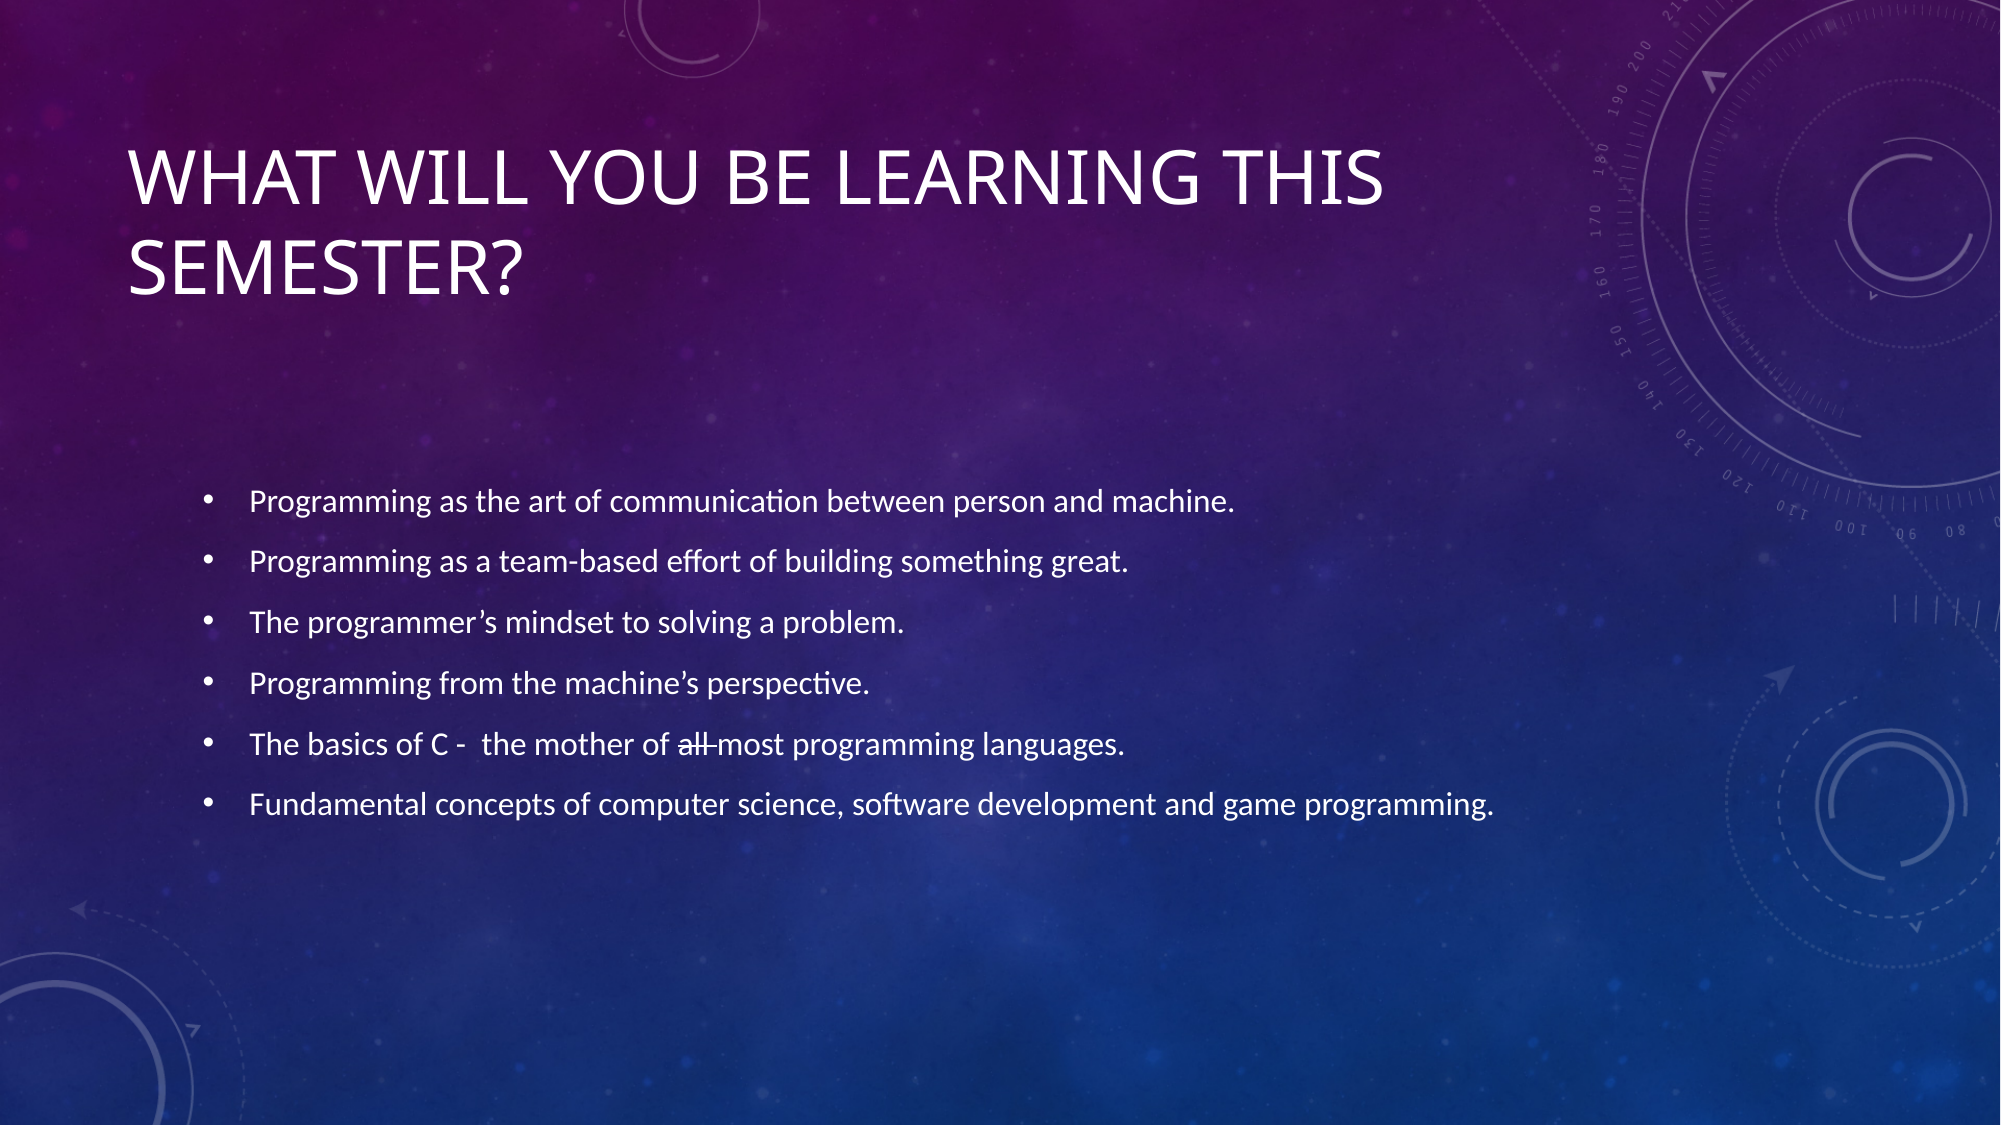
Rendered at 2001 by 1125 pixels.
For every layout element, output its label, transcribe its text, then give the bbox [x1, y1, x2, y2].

list Programming as the art of communication between person and machine. Programming as a team-based effort of building something great. The programmer’s mindset to solving a problem. Programming from the machine’s perspective. The basics of C - the mother of all most programming languages. Fundamental concepts of computer science, software development and game programming. [112, 351, 1775, 950]
picture [0, 0, 2001, 1125]
title What Will you be learning this semester? [112, 99, 1775, 339]
